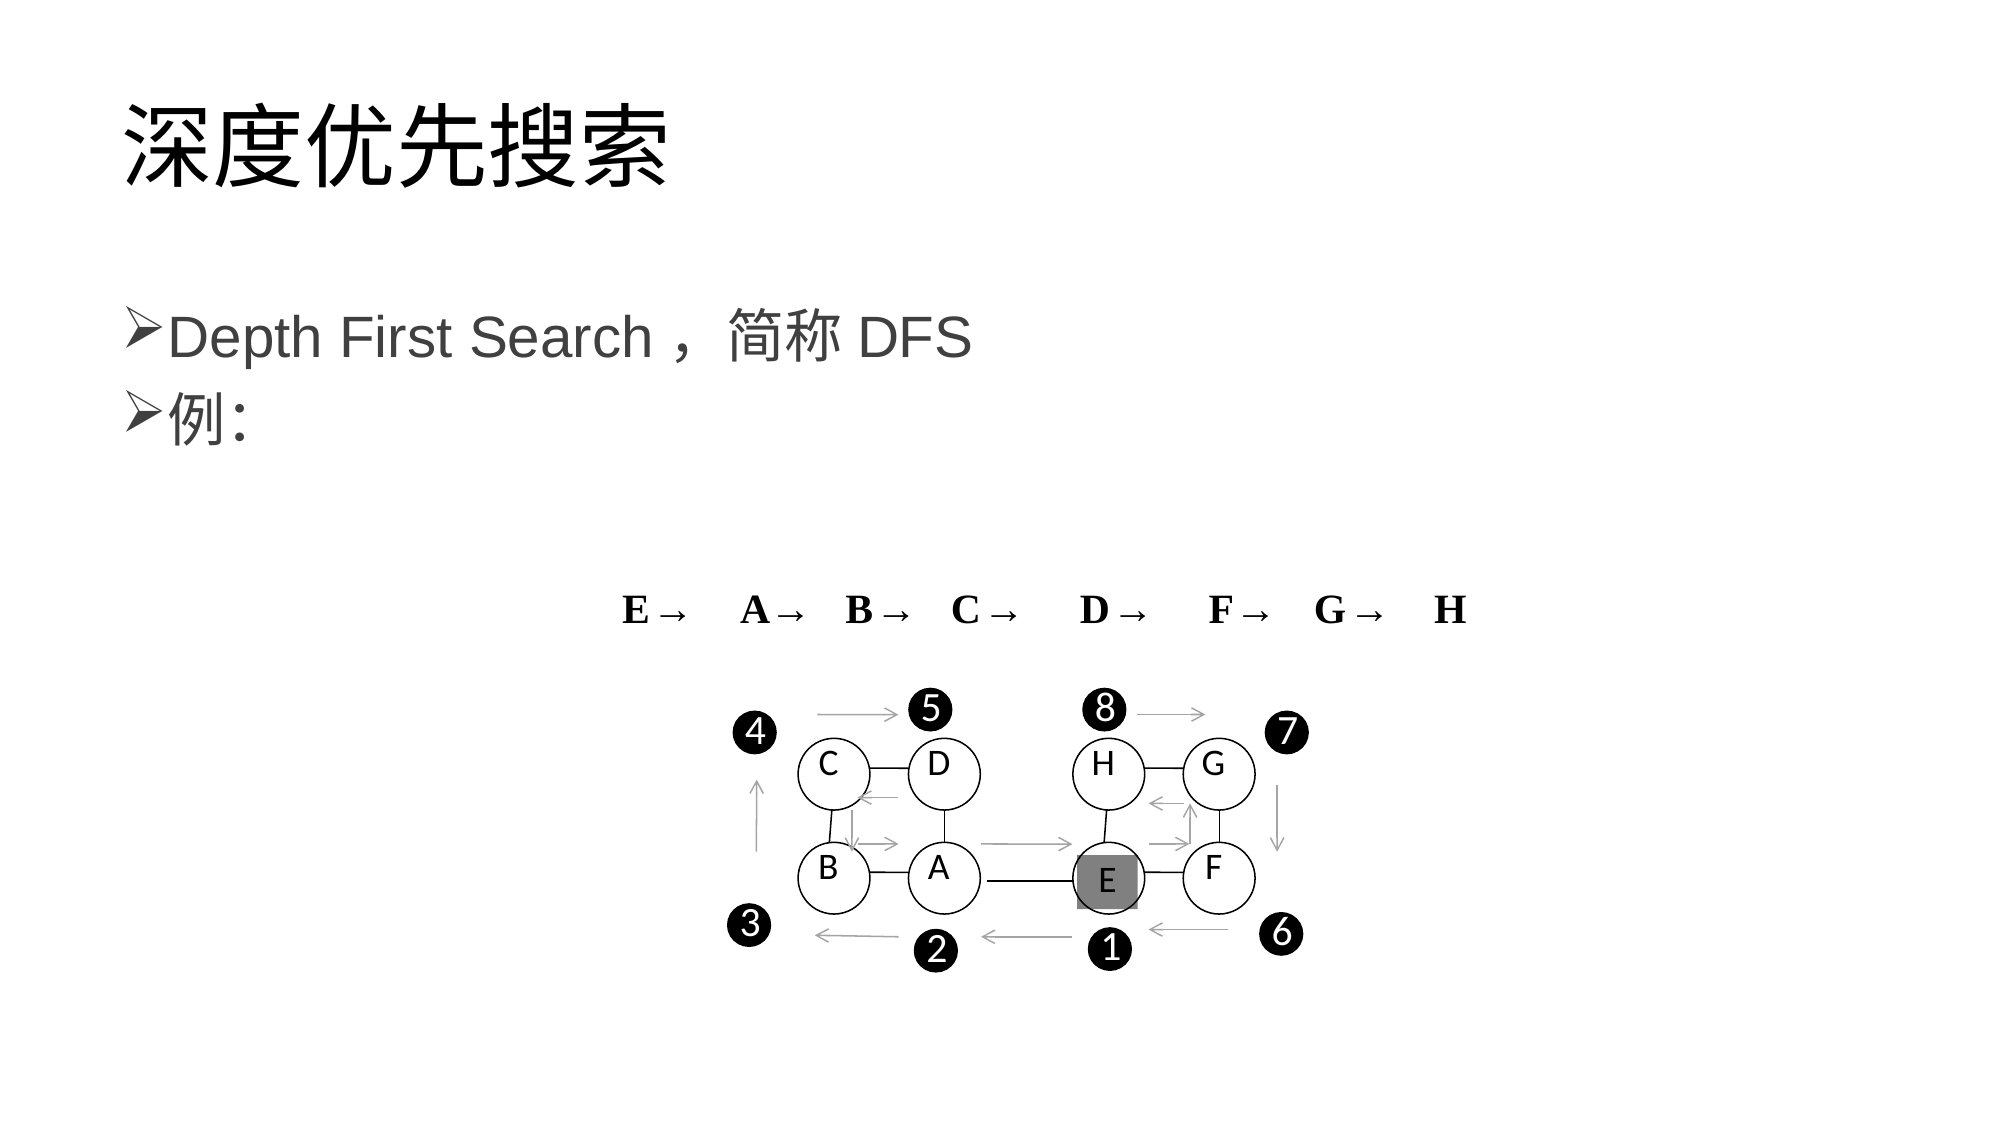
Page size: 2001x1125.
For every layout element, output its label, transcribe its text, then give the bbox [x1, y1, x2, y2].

text_box E → [563, 574, 728, 640]
text_box C → [936, 574, 1032, 639]
text_box A → [725, 574, 819, 639]
text_box H [1419, 574, 1482, 639]
text_box F → [1193, 574, 1283, 639]
text_box G → [1299, 574, 1397, 639]
title 深度优先搜索 [106, 42, 1832, 260]
text_box D → [1064, 574, 1161, 639]
list Depth First Search，简称DFS 例： [106, 299, 1832, 1014]
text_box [727, 679, 1314, 973]
text_box B → [830, 574, 924, 639]
